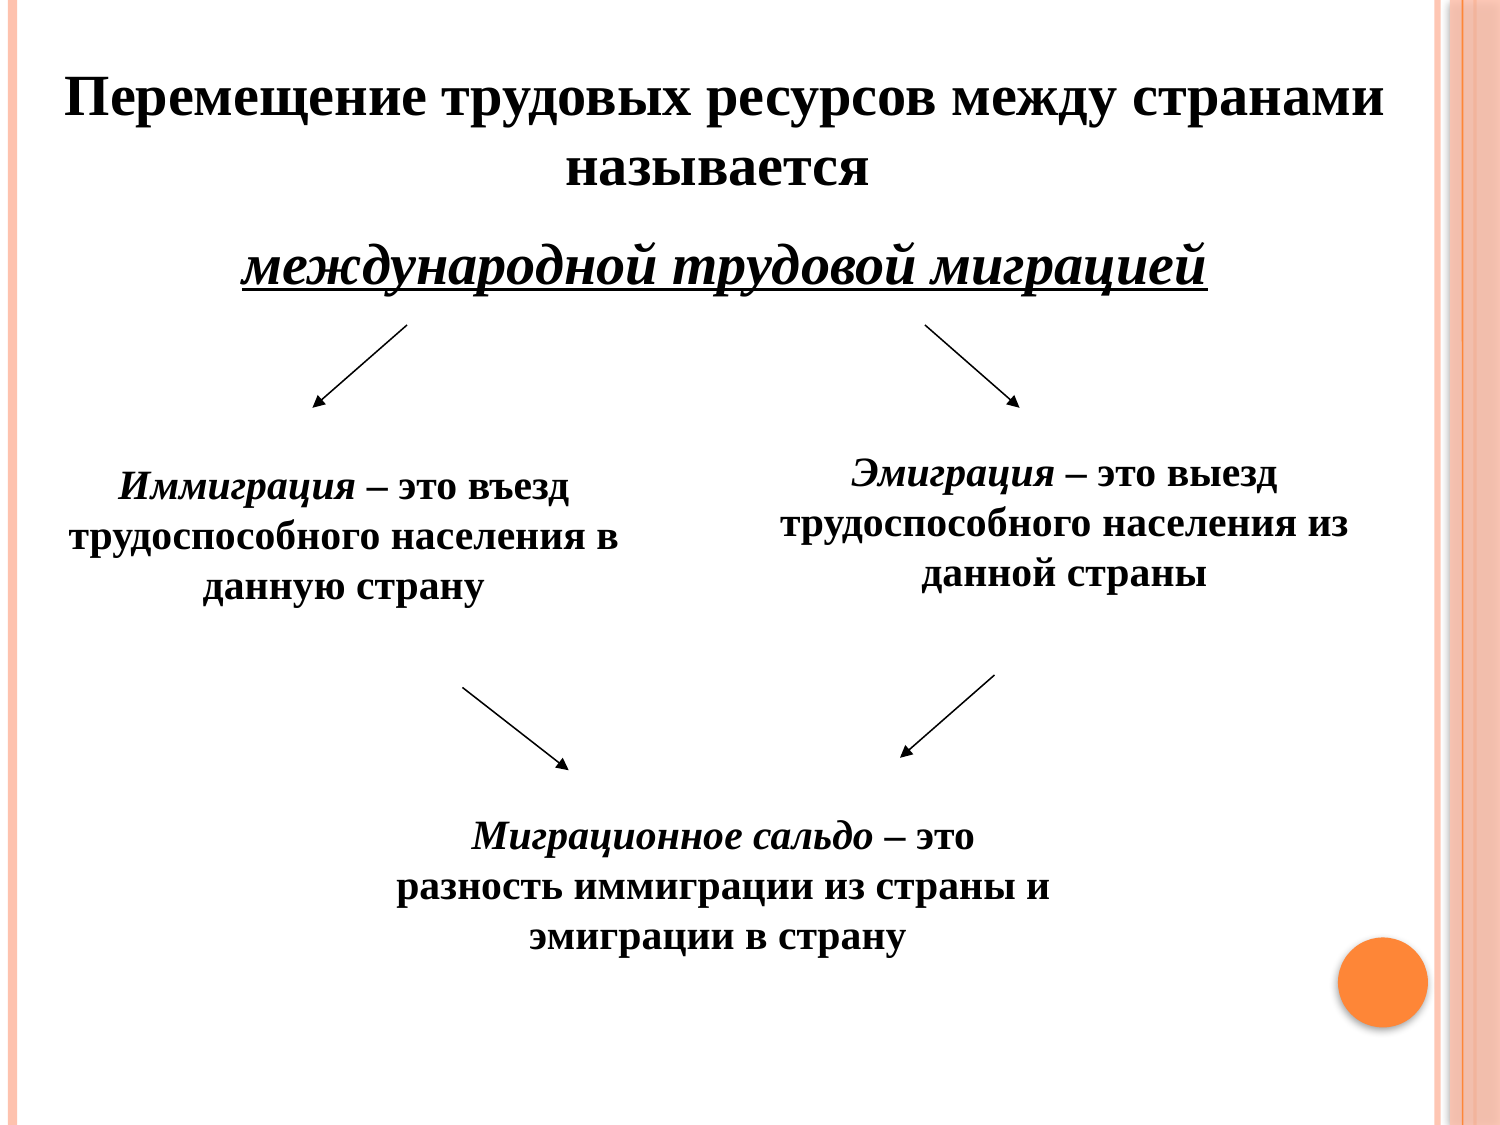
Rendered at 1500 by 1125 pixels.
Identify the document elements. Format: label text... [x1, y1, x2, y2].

text_box [312, 324, 408, 408]
text_box Перемещение трудовых ресурсов между странами называется международной трудовой миграцией [49, 50, 1400, 304]
text_box Миграционное сальдо – это разность иммиграции из страны и эмиграции в страну [374, 800, 1072, 965]
text_box [462, 687, 569, 771]
text_box Иммиграция – это въезд трудоспособного населения в данную страну [49, 450, 638, 615]
text_box [924, 324, 1020, 408]
text_box [900, 674, 995, 758]
text_box Эмиграция – это выезд трудоспособного населения из данной страны [750, 437, 1379, 603]
